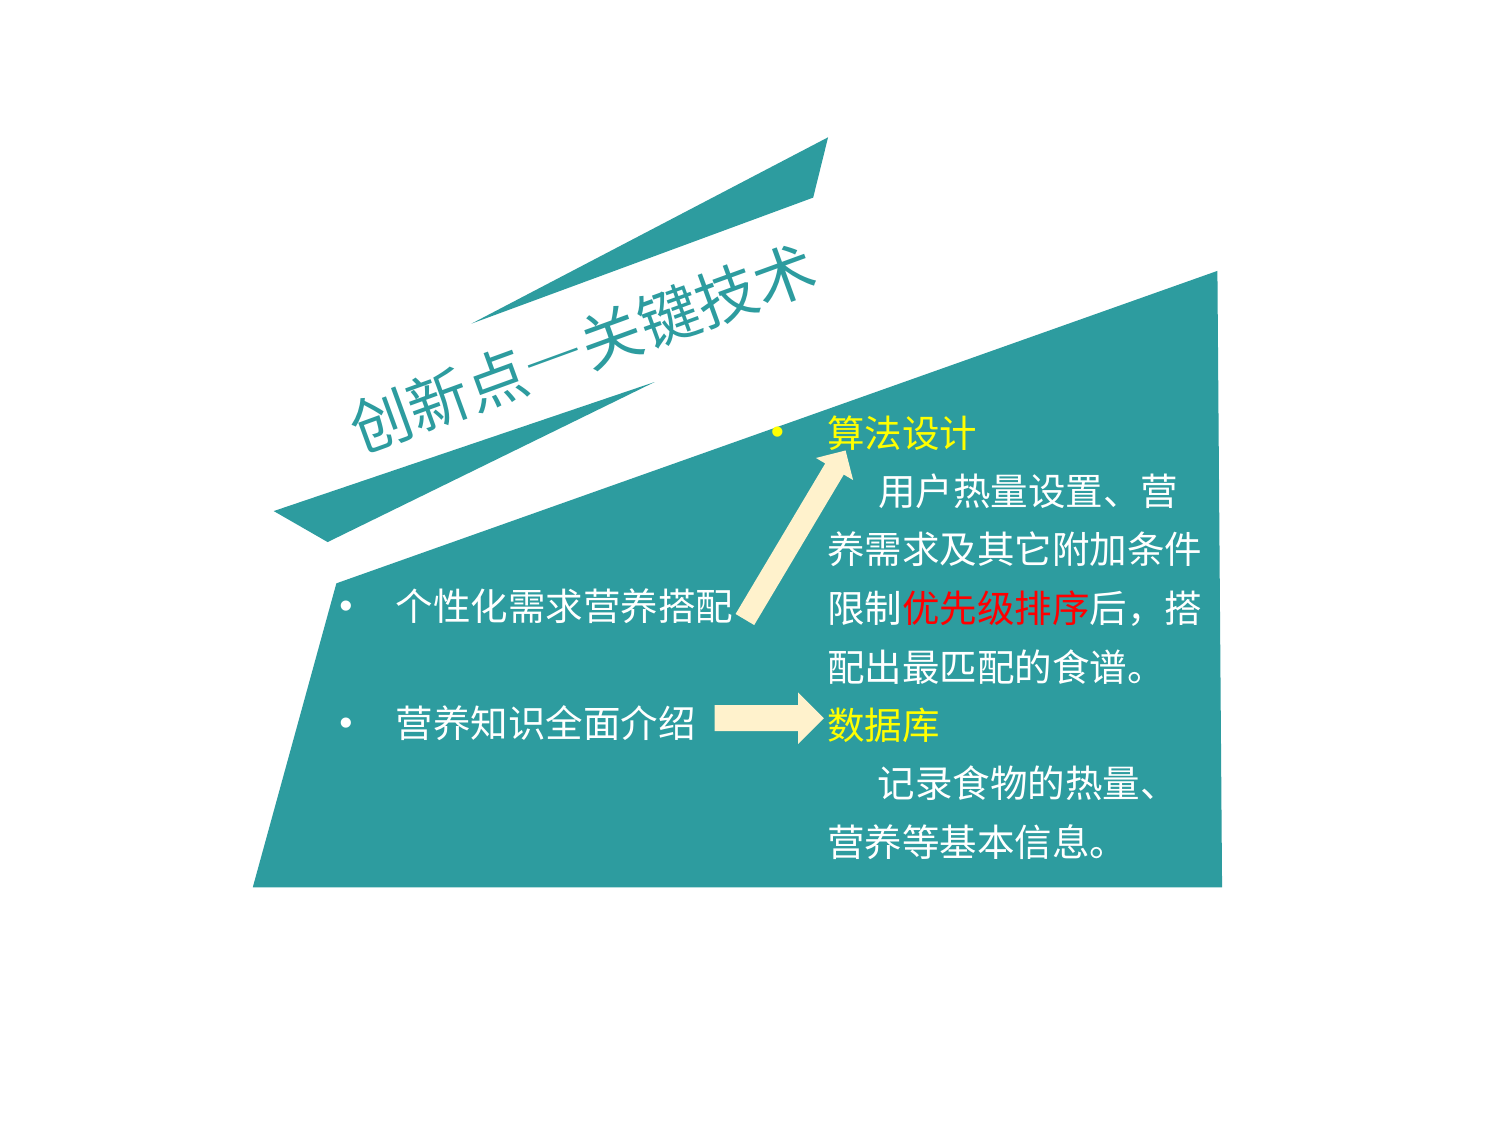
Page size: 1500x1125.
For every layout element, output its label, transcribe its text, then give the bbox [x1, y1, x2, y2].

text_box [471, 137, 829, 324]
text_box 算法设计 用户热量设置、营养需求及其它附加条件限制优先级排序后，搭配出最匹配的食谱。 数据库 记录食物的热量、营养等基本信息。 [756, 388, 1229, 989]
text_box [252, 628, 756, 888]
text_box [734, 449, 855, 627]
text_box 创新点—关键技术 [252, 184, 910, 502]
text_box [396, 434, 756, 562]
text_box [713, 689, 826, 747]
text_box [887, 270, 1219, 388]
text_box [273, 382, 655, 543]
text_box 个性化需求营养搭配 营养知识全面介绍 [324, 562, 756, 812]
